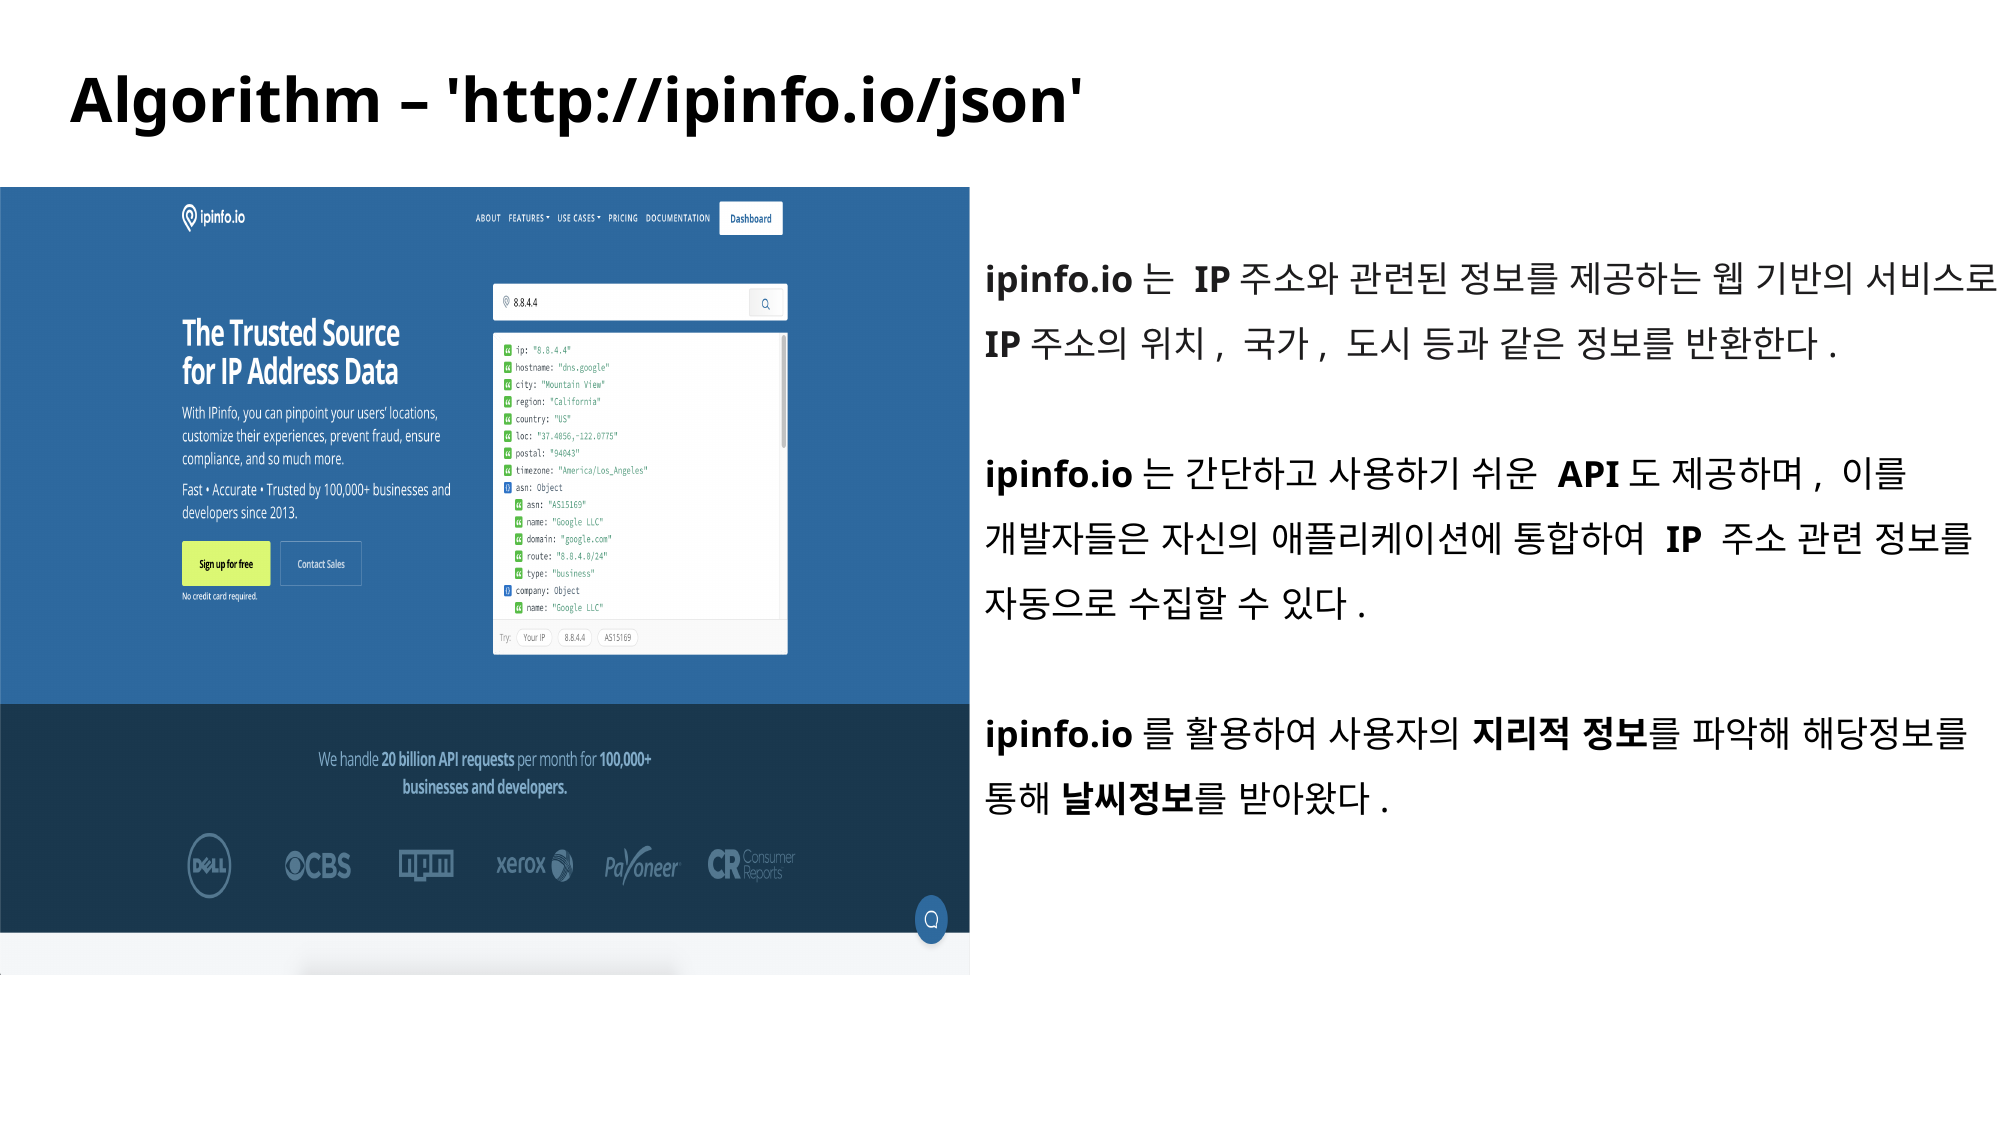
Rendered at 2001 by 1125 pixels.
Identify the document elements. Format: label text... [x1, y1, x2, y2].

picture [0, 187, 970, 975]
text_box ipinfo.io는 IP주소와 관련된 정보를 제공하는 웹 기반의 서비스로 IP주소의 위치, 국가, 도시 등과 같은 정보를 반환한다. ipinfo.io는 간단하고 사용하기 쉬운 API도 제공하며, 이를 개발자들은 자신의 애플리케이션에 통합하여 IP 주소 관련 정보를 자동으로 수집할 수 있다. ipinfo.io를 활용하여 사용자의 지리적 정보를 파악해 해당정보를 통해 날씨정보를 받아왔다. [984, 234, 2000, 820]
title Algorithm – 'http://ipinfo.io/json' [55, 39, 1182, 165]
